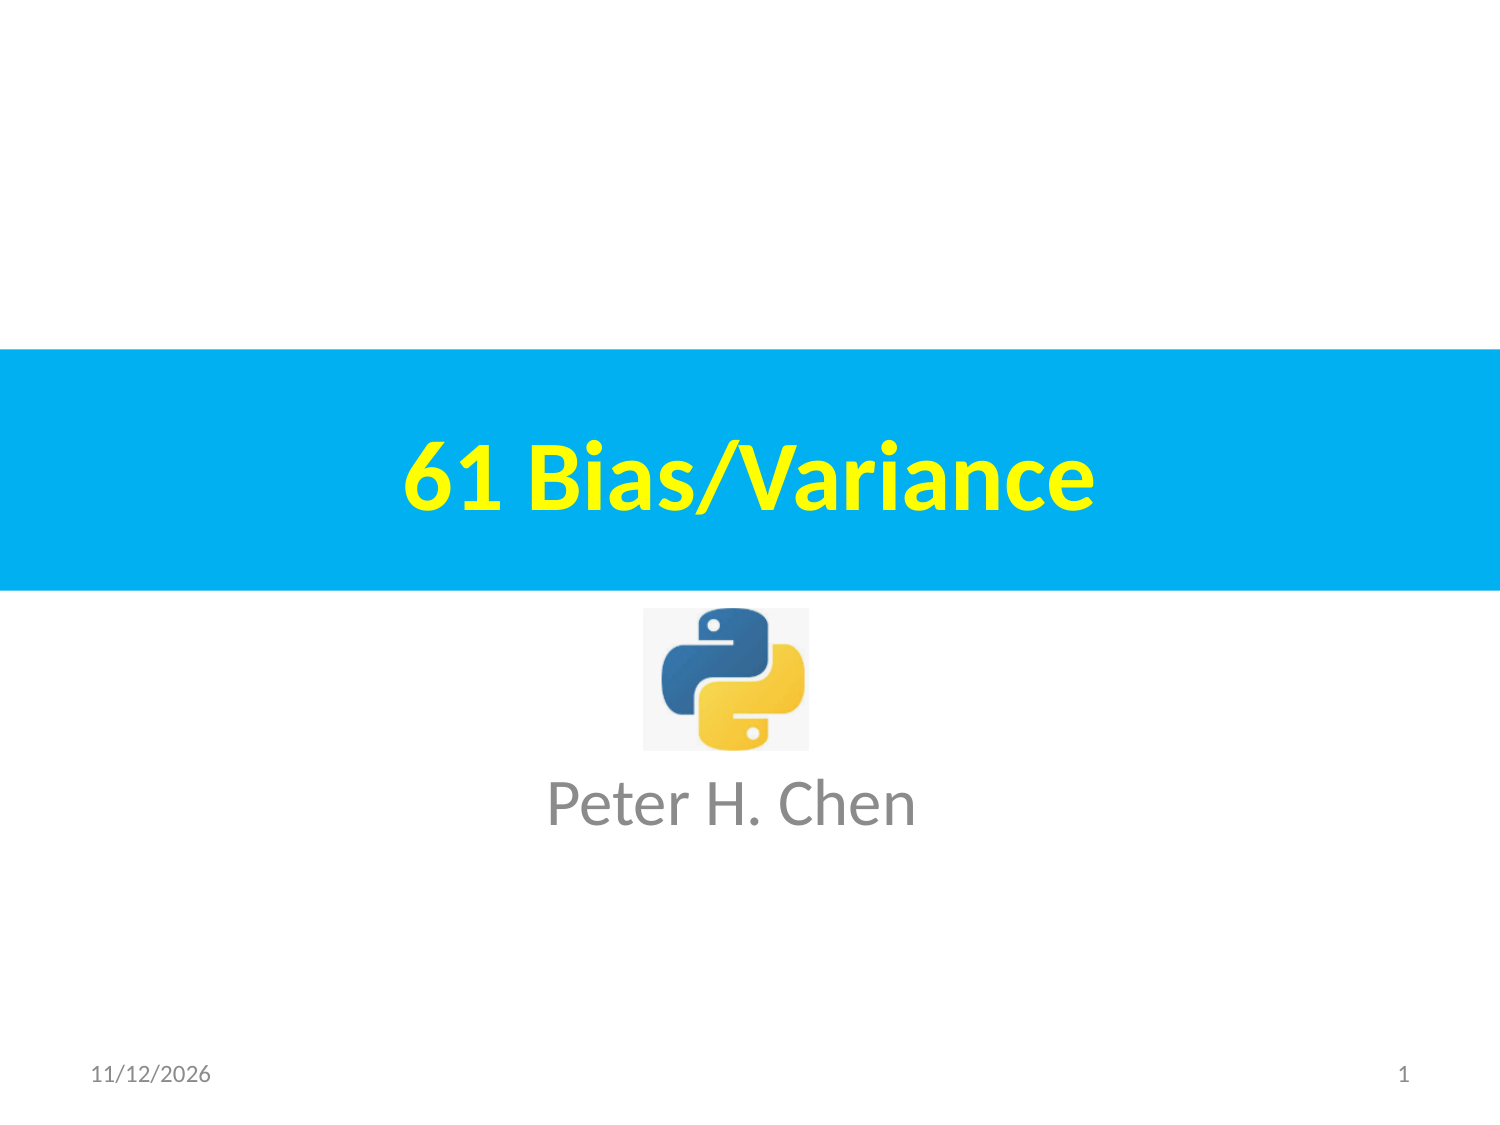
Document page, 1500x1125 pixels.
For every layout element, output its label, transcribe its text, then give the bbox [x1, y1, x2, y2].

picture [643, 606, 809, 752]
slide_number 1 [1074, 1042, 1425, 1103]
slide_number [75, 1042, 425, 1103]
title 61 Bias/Variance [0, 349, 1500, 591]
subtitle Peter H. Chen [206, 751, 1257, 866]
